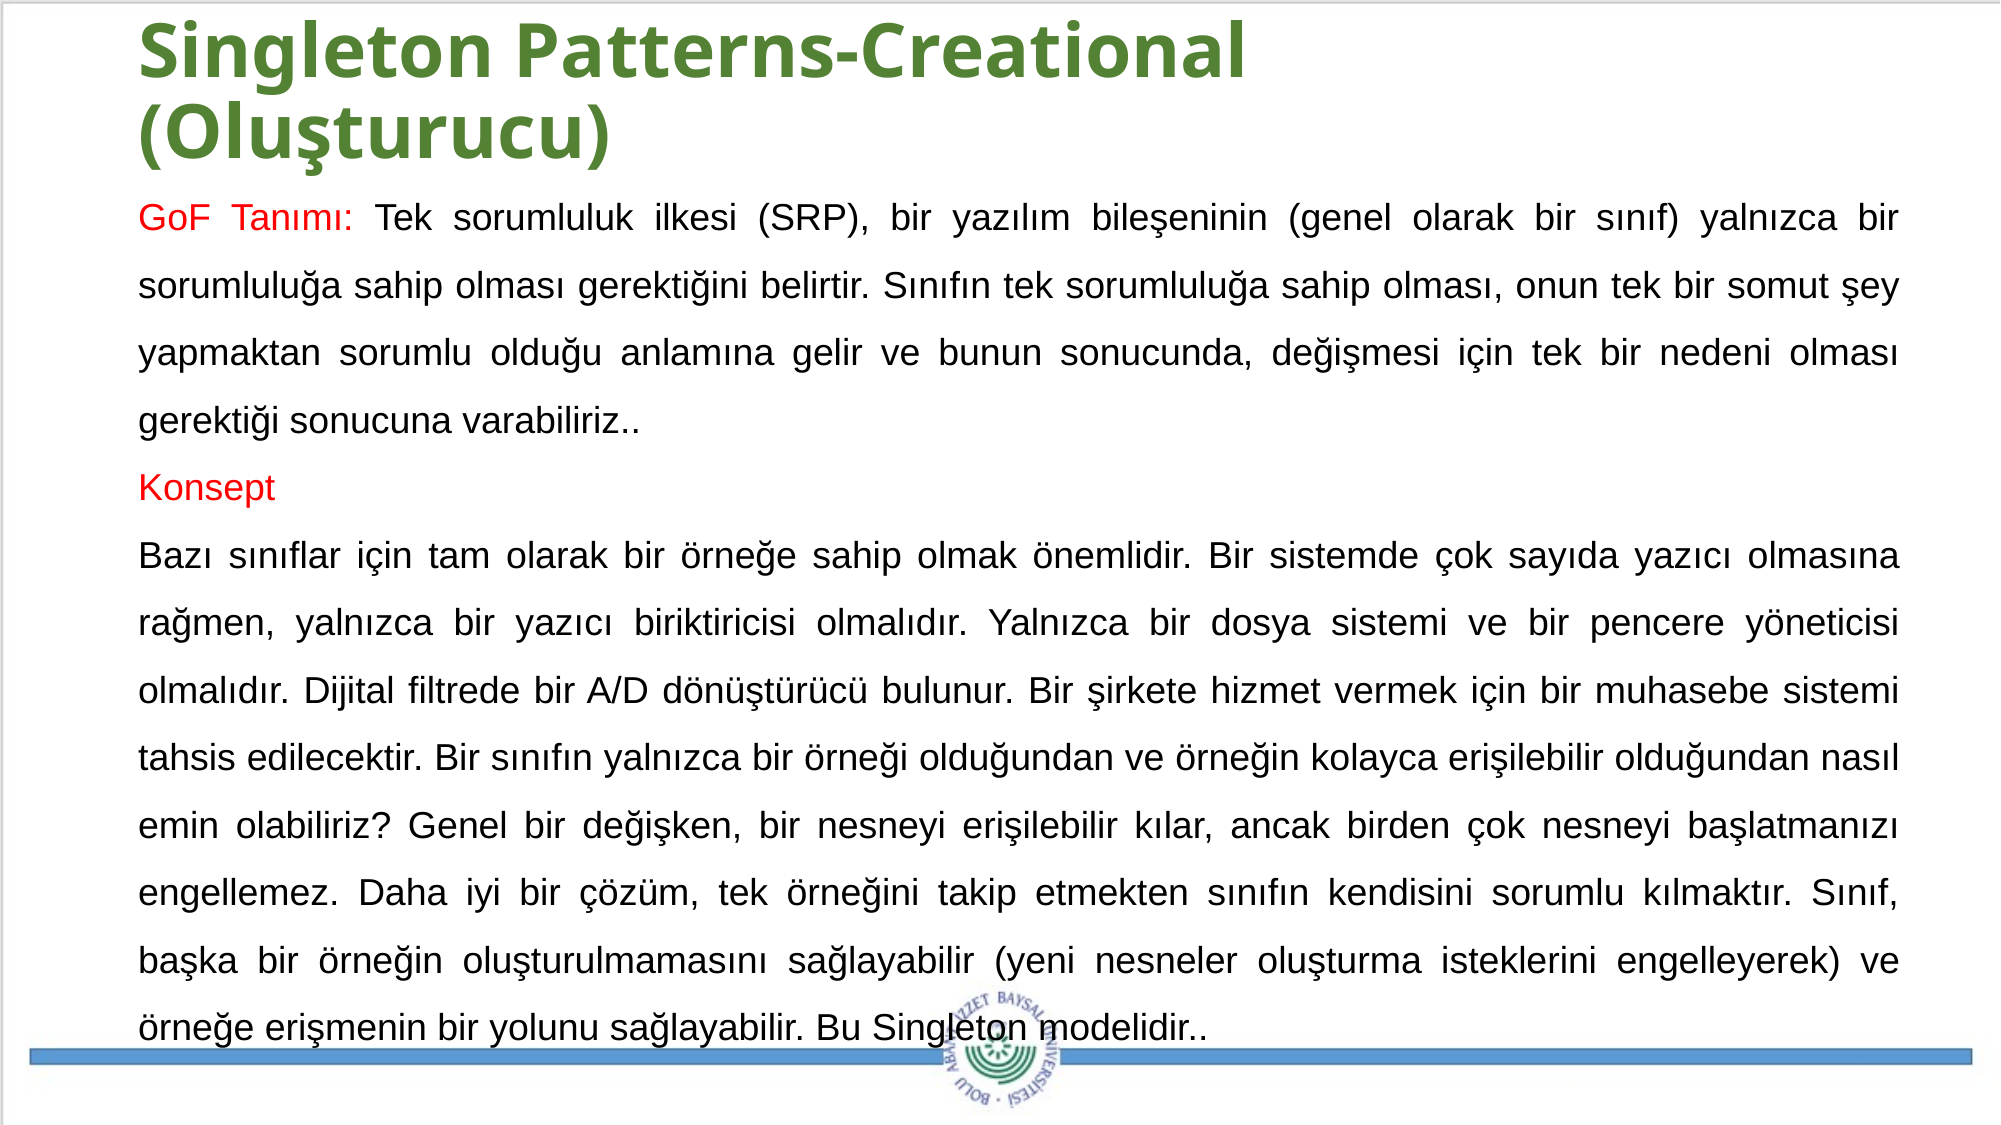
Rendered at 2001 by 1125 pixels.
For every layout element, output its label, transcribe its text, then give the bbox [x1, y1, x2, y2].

text_box Singleton Patterns-Creational (Oluşturucu) [138, 43, 1740, 144]
text_box GoF Tanımı: Tek sorumluluk ilkesi (SRP), bir yazılım bileşeninin (genel olarak bir sınıf) yalnızca bir sorumluluğa sahip olması gerektiğini belirtir. Sınıfın tek sorumluluğa sahip olması, onun tek bir somut şey yapmaktan sorumlu olduğu anlamına gelir ve bunun sonucunda, değişmesi için tek bir nedeni olması gerektiği sonucuna varabiliriz.. Konsept Bazı sınıflar için tam olarak bir örneğe sahip olmak önemlidir. Bir sistemde çok sayıda yazıcı olmasına rağmen, yalnızca bir yazıcı biriktiricisi olmalıdır. Yalnızca bir dosya sistemi ve bir pencere yöneticisi olmalıdır. Dijital filtrede bir A/D dönüştürücü bulunur. Bir şirkete hizmet vermek için bir muhasebe sistemi tahsis edilecektir. Bir sınıfın yalnızca bir örneği olduğundan ve örneğin kolayca erişilebilir olduğundan nasıl emin olabiliriz? Genel bir değişken, bir nesneyi erişilebilir kılar, ancak birden çok nesneyi başlatmanızı engellemez. Daha iyi bir çözüm, tek örneğini takip etmekten sınıfın kendisini sorumlu kılmaktır. Sınıf, başka bir örneğin oluşturulmamasını sağlayabilir (yeni nesneler oluşturma isteklerini engelleyerek) ve örneğe erişmenin bir yolunu sağlayabilir. Bu Singleton modelidir.. [123, 163, 1915, 1056]
picture [0, 0, 2001, 1125]
